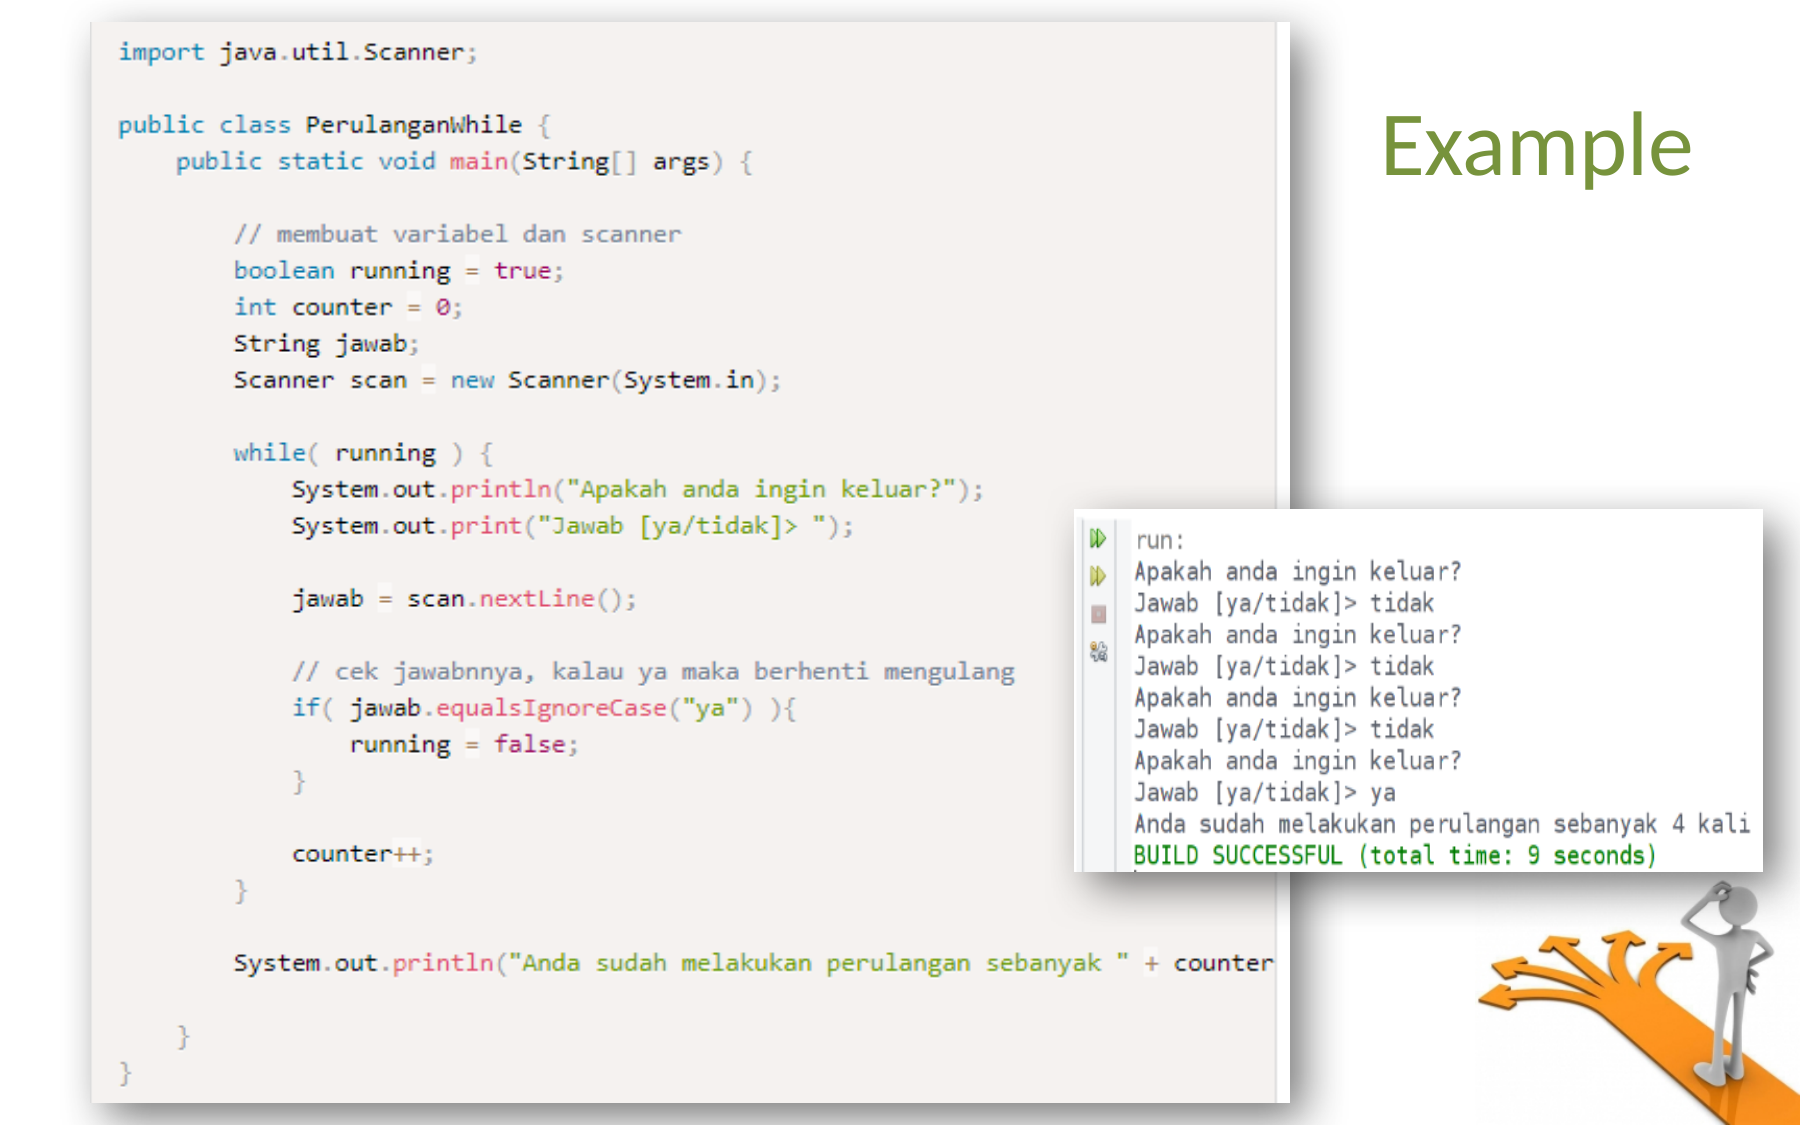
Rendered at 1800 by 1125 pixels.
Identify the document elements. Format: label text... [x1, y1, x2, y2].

picture [89, 22, 1800, 1125]
title Example [1334, 45, 1710, 233]
